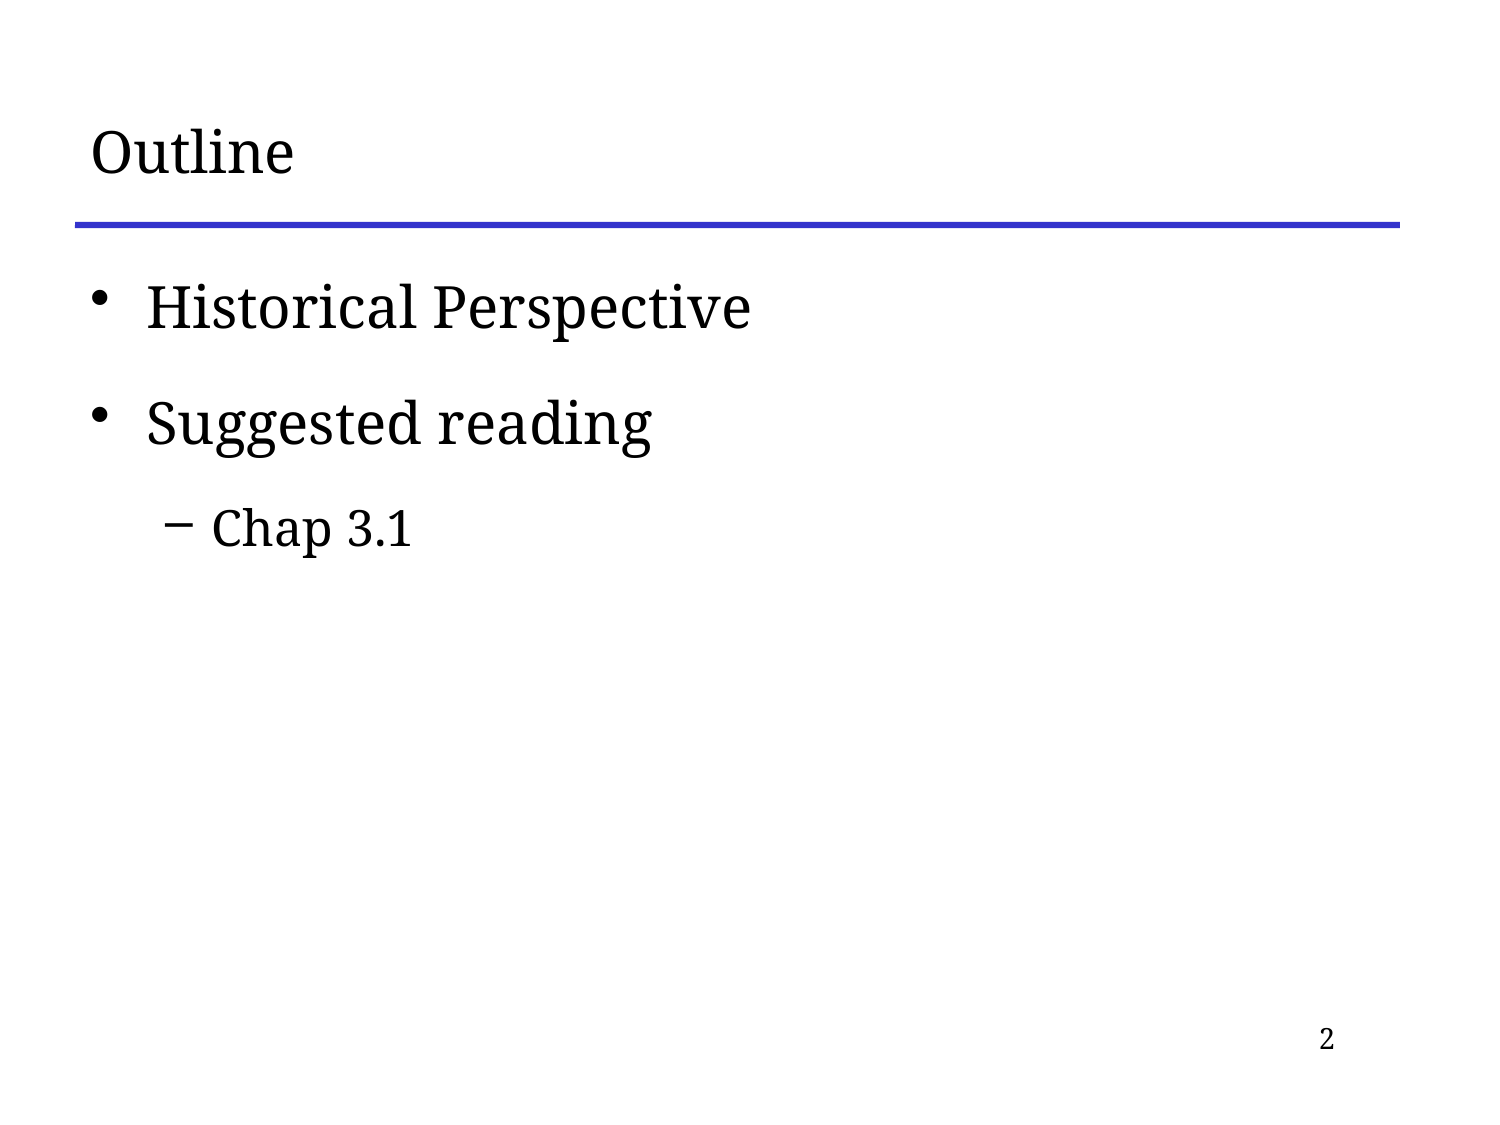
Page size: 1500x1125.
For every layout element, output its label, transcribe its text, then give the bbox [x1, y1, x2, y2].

title Outline [75, 75, 1400, 225]
list Historical Perspective Suggested reading Chap 3.1 [75, 262, 1438, 988]
slide_number 2 [1137, 1012, 1351, 1088]
